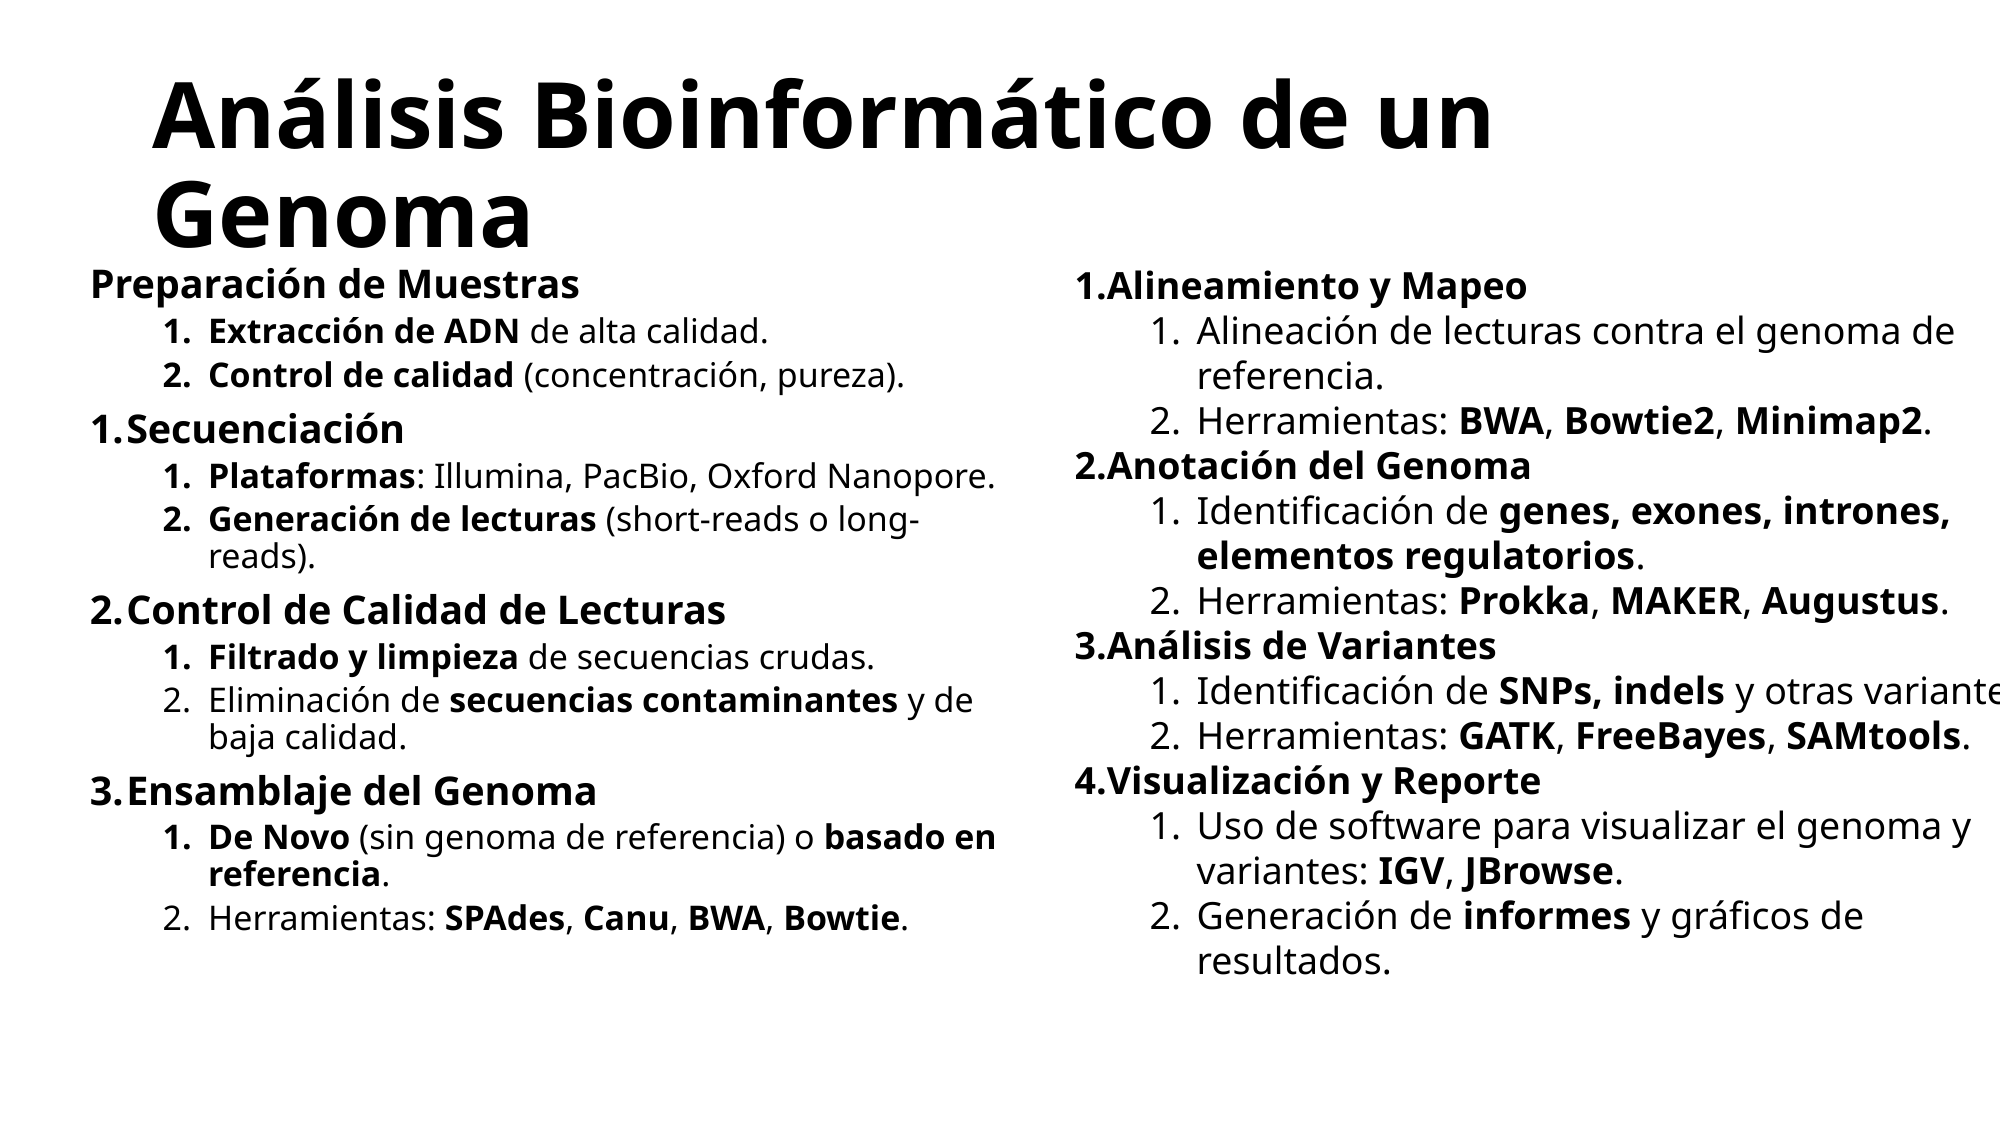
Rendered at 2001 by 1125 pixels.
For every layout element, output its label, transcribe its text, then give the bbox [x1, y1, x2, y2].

title Análisis Bioinformático de un Genoma [137, 59, 1863, 278]
text_box Alineamiento y Mapeo Alineación de lecturas contra el genoma de referencia. Herramientas: BWA, Bowtie2, Minimap2. Anotación del Genoma Identificación de genes, exones, intrones, elementos regulatorios. Herramientas: Prokka, MAKER, Augustus. Análisis de Variantes Identificación de SNPs, indels y otras variantes. Herramientas: GATK, FreeBayes, SAMtools. Visualización y Reporte Uso de software para visualizar el genoma y variantes: IGV, JBrowse. Generación de informes y gráficos de resultados. [1059, 254, 2000, 990]
list Preparación de Muestras Extracción de ADN de alta calidad. Control de calidad (concentración, pureza). Secuenciación Plataformas: Illumina, PacBio, Oxford Nanopore. Generación de lecturas (short-reads o long-reads). Control de Calidad de Lecturas Filtrado y limpieza de secuencias crudas. Eliminación de secuencias contaminantes y de baja calidad. Ensamblaje del Genoma De Novo (sin genoma de referencia) o basado en referencia. Herramientas: SPAdes, Canu, BWA, Bowtie. [74, 257, 1016, 972]
